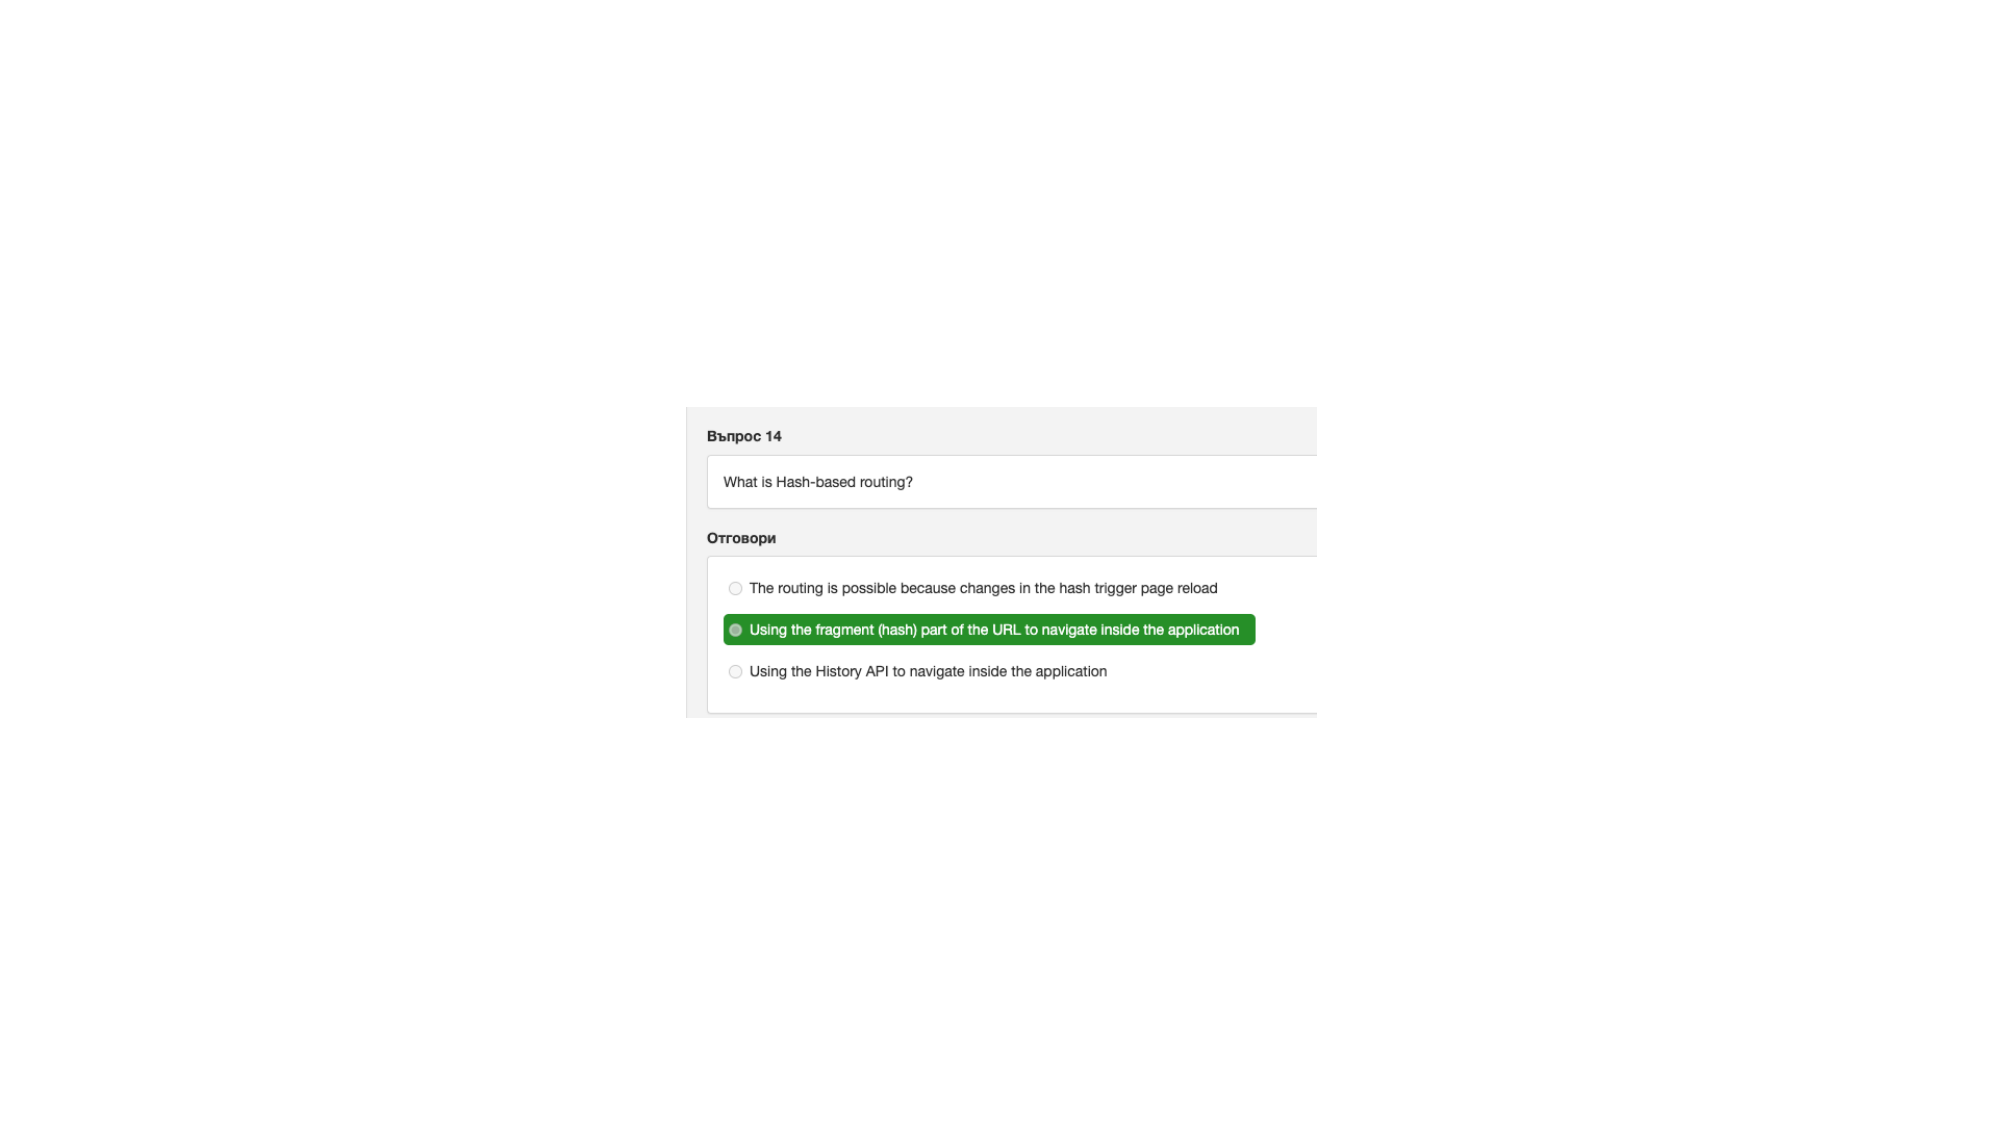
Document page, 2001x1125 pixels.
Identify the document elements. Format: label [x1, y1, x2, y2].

picture [683, 407, 1317, 718]
